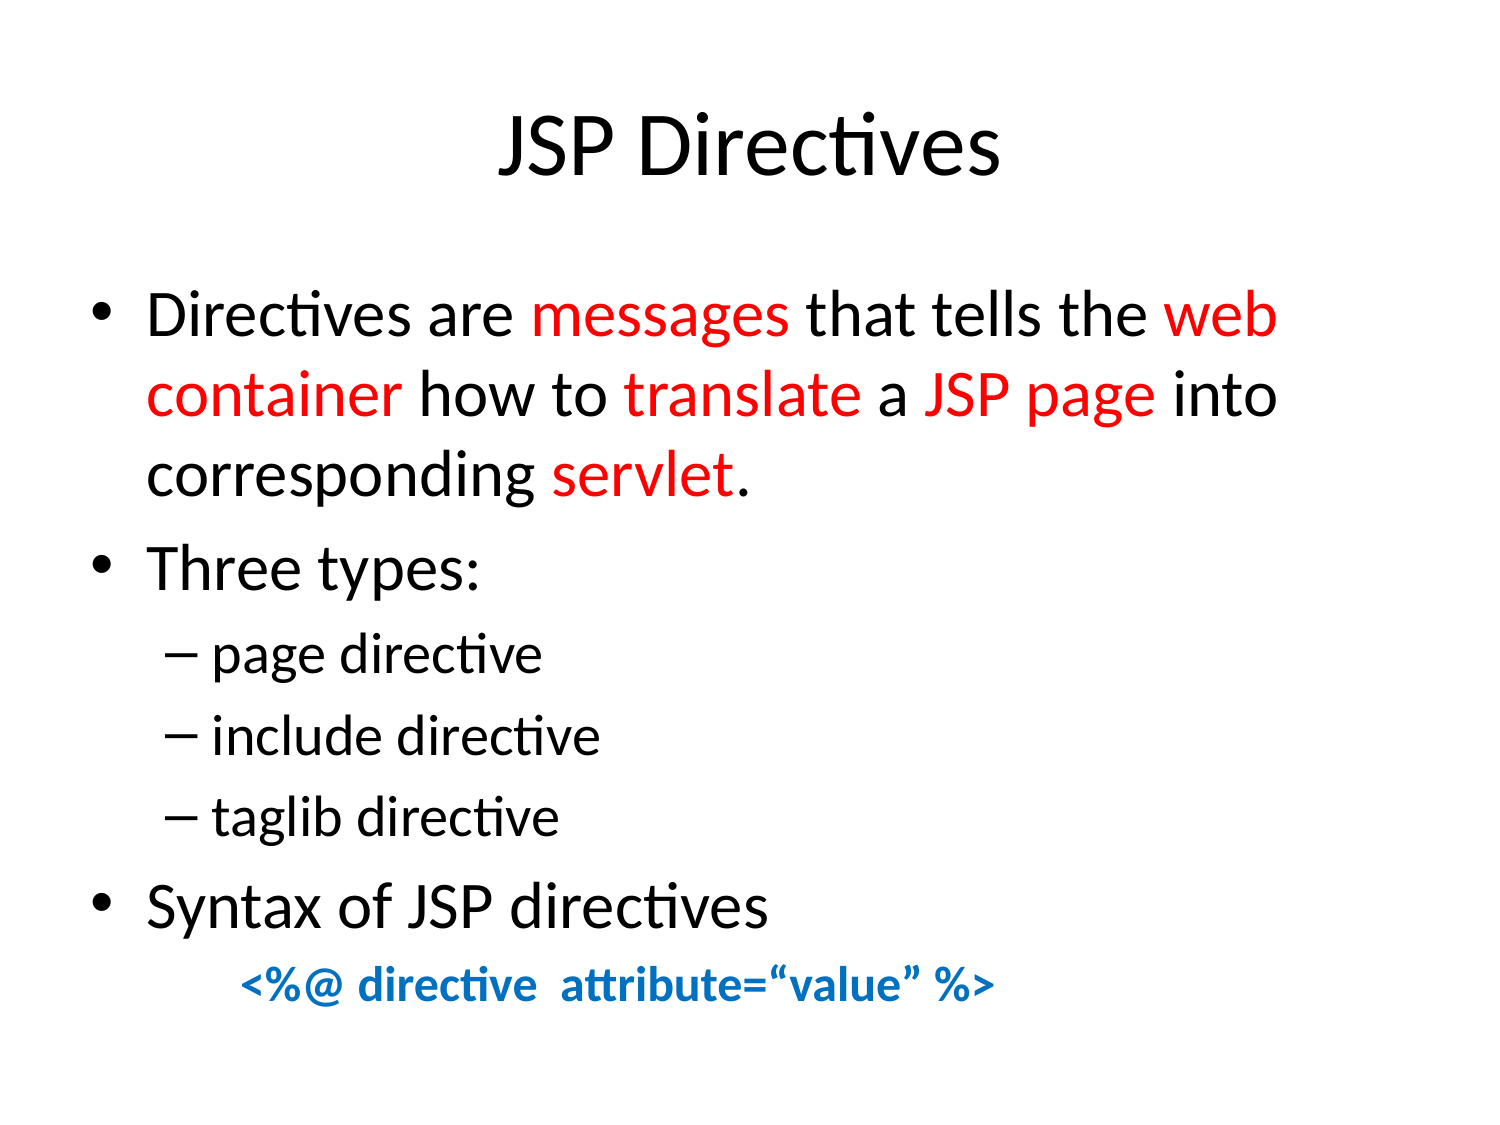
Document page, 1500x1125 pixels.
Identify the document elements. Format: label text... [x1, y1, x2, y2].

list Directives are messages that tells the web container how to translate a JSP page into corresponding servlet. Three types: page directive include directive taglib directive Syntax of JSP directives <%@ directive attribute=“value” %> [75, 262, 1463, 1075]
title JSP Directives [75, 45, 1425, 233]
